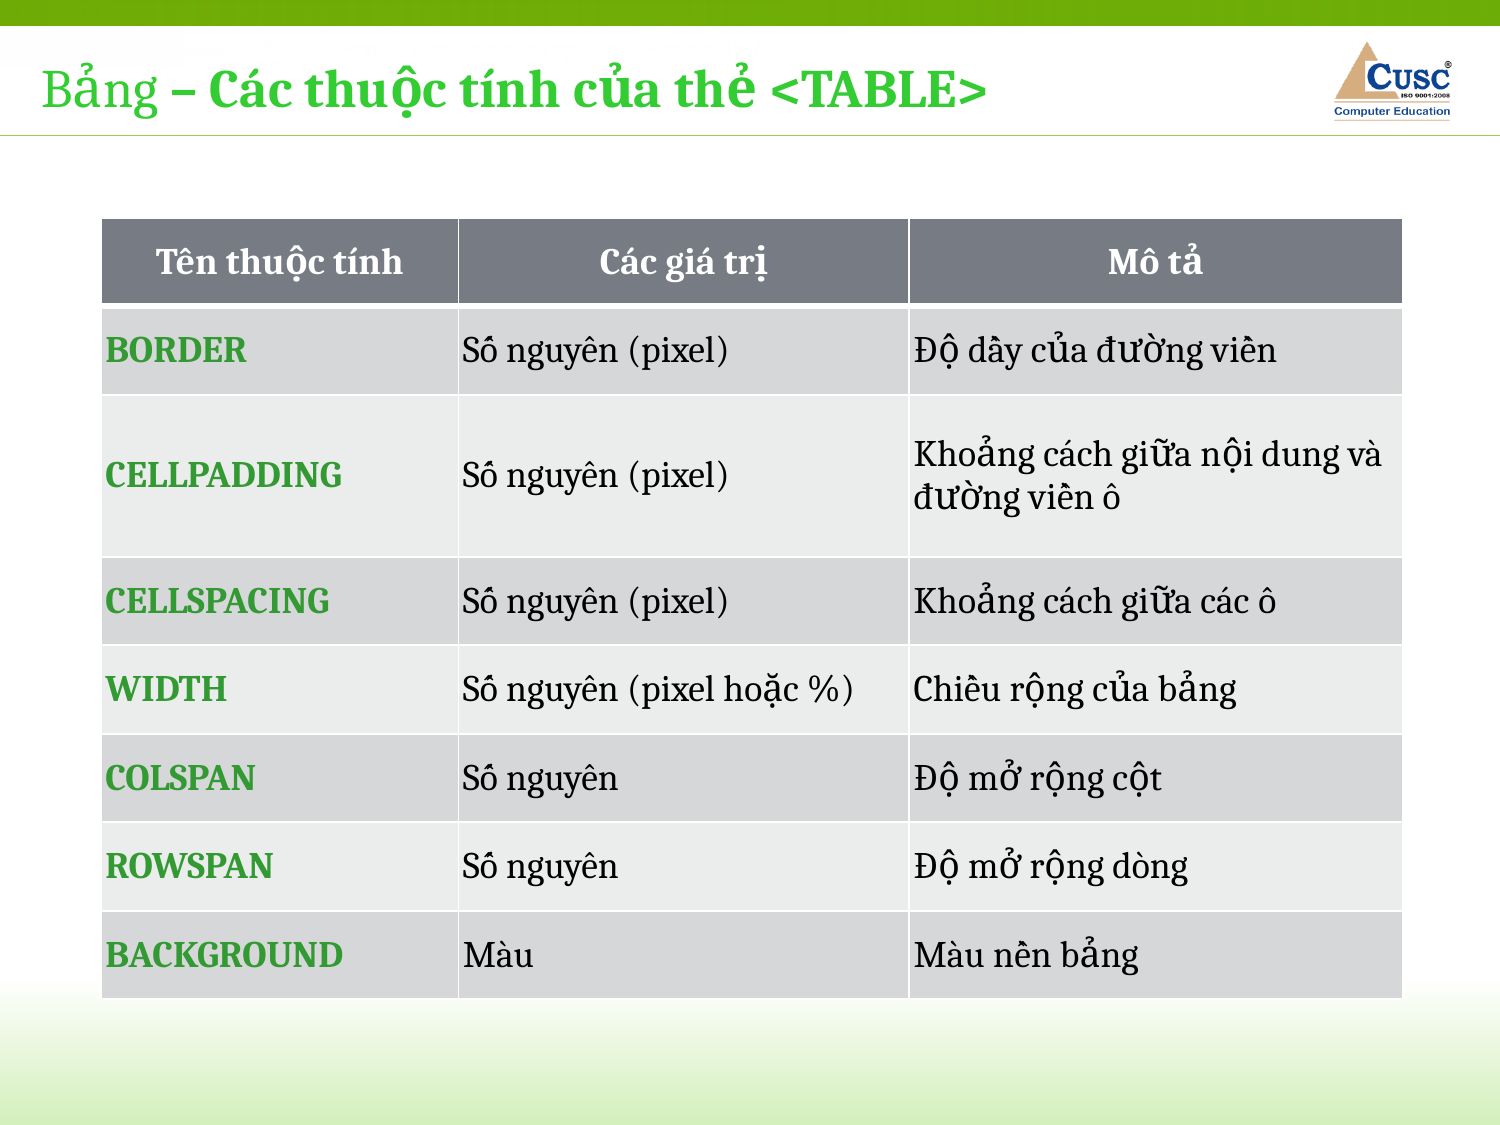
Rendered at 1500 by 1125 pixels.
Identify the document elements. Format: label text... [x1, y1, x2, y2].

table_cell ROWSPAN [102, 823, 458, 910]
table_cell Số nguyên (pixel) [459, 558, 908, 644]
table_cell WIDTH [102, 646, 458, 733]
table_cell CELLSPACING [102, 558, 458, 644]
table_cell Khoảng cách giữa nội dung và đường viền ô [910, 396, 1402, 556]
table_cell Số nguyên (pixel) [459, 396, 908, 556]
picture [0, 136, 1500, 979]
list Bảng – Các thuộc tính của thẻ <TABLE> [41, 37, 1447, 135]
table_cell Số nguyên [459, 823, 908, 910]
table_cell CELLPADDING [102, 396, 458, 556]
table_cell Số nguyên (pixel) [459, 309, 908, 394]
table_cell COLSPAN [102, 735, 458, 821]
table_cell Số nguyên (pixel hoặc %) [459, 646, 908, 733]
table_header Tên thuộc tính [102, 219, 458, 303]
table_cell Chiều rộng của bảng [910, 646, 1402, 733]
table_cell Độ mở rộng cột [910, 735, 1402, 821]
table_cell BORDER [102, 309, 458, 394]
table_header Mô tả [910, 219, 1402, 303]
table_cell BACKGROUND [102, 912, 458, 998]
table_cell Khoảng cách giữa các ô [910, 558, 1402, 644]
table_cell Độ dầy của đường viền [910, 309, 1402, 394]
table_cell Số nguyên [459, 735, 908, 821]
table_cell Độ mở rộng dòng [910, 823, 1402, 910]
picture [0, 0, 1500, 135]
table_header Các giá trị [459, 219, 908, 303]
table_cell Màu [459, 912, 908, 998]
table_cell Màu nền bảng [910, 912, 1402, 998]
